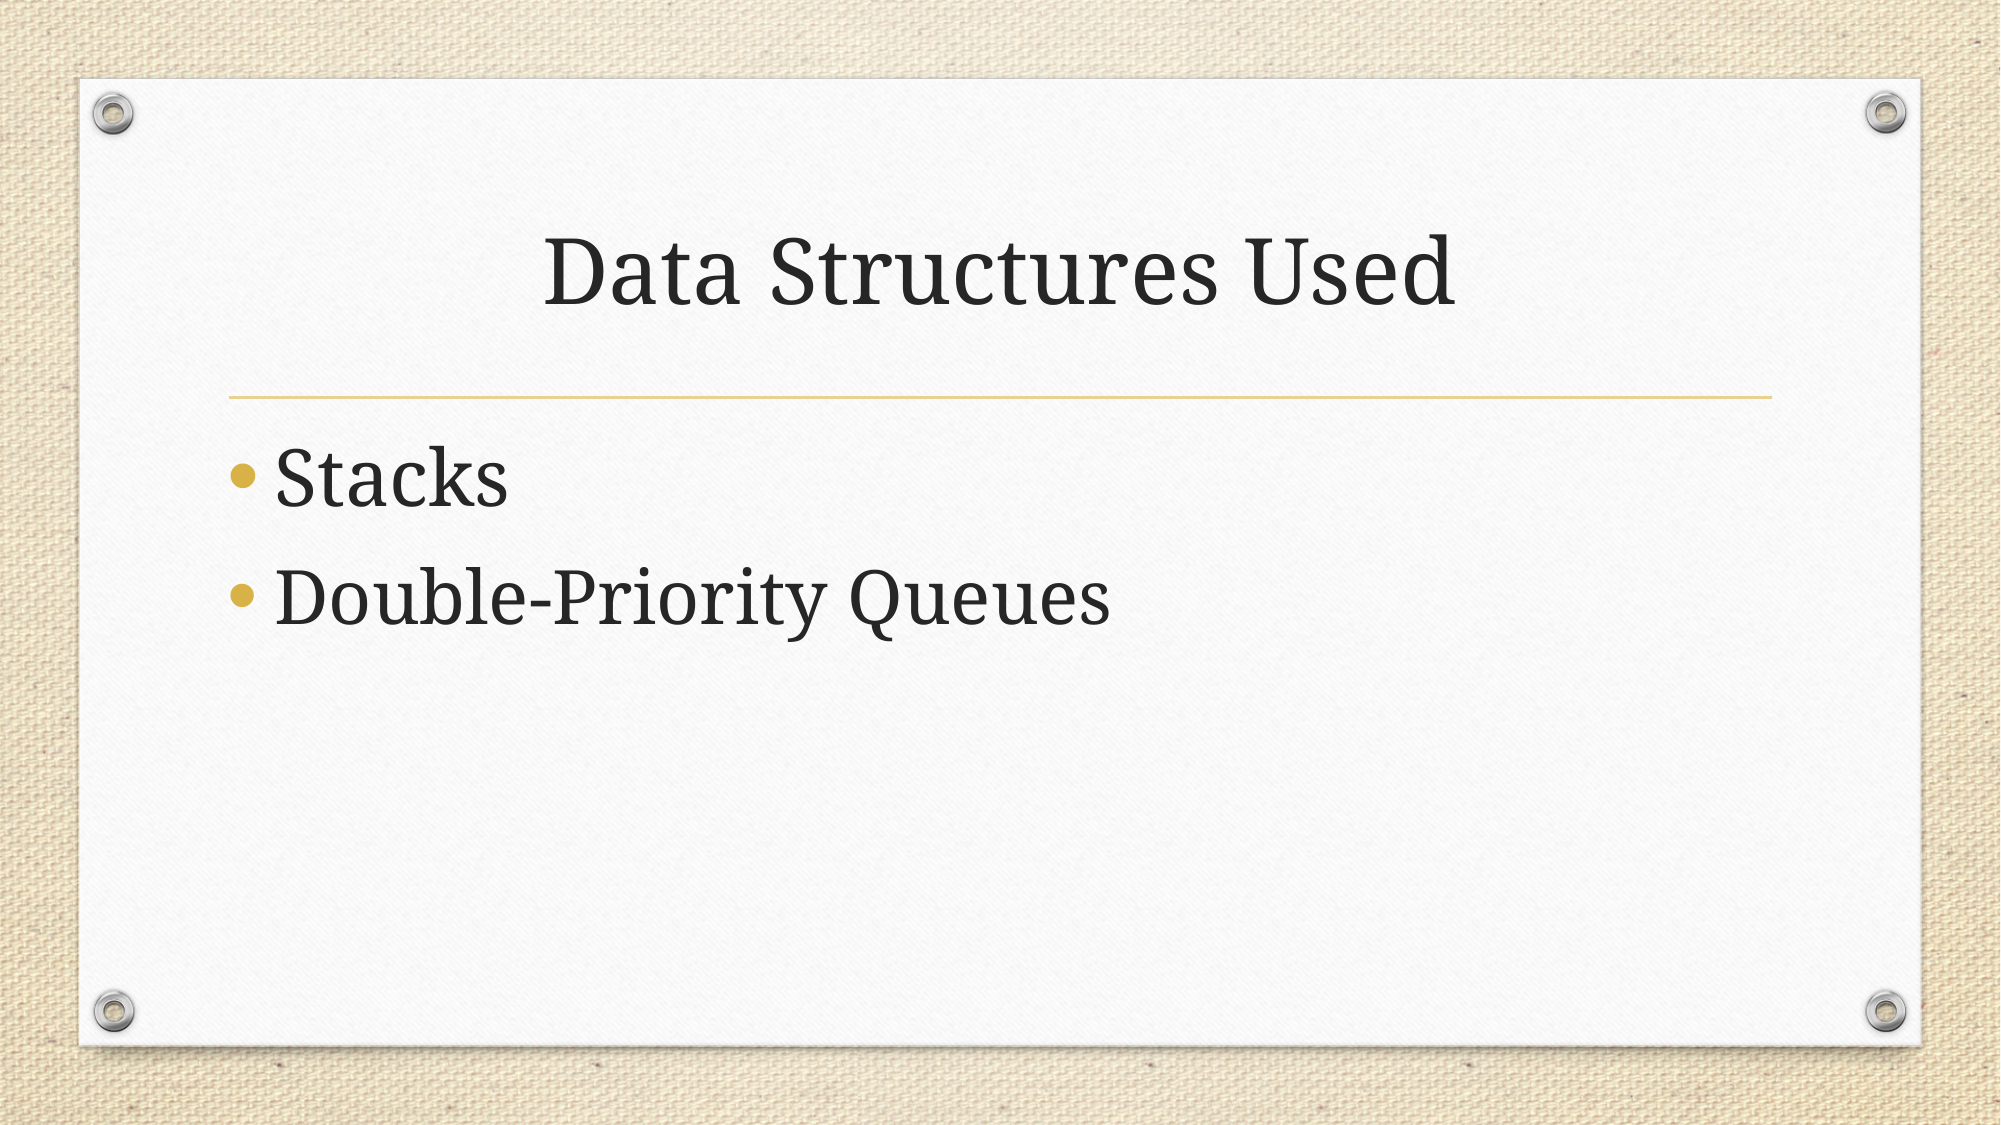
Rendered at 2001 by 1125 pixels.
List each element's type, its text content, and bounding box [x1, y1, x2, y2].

picture [0, 0, 2001, 1125]
title Data Structures Used [212, 161, 1788, 375]
list Stacks Double-Priority Queues [212, 419, 1788, 964]
